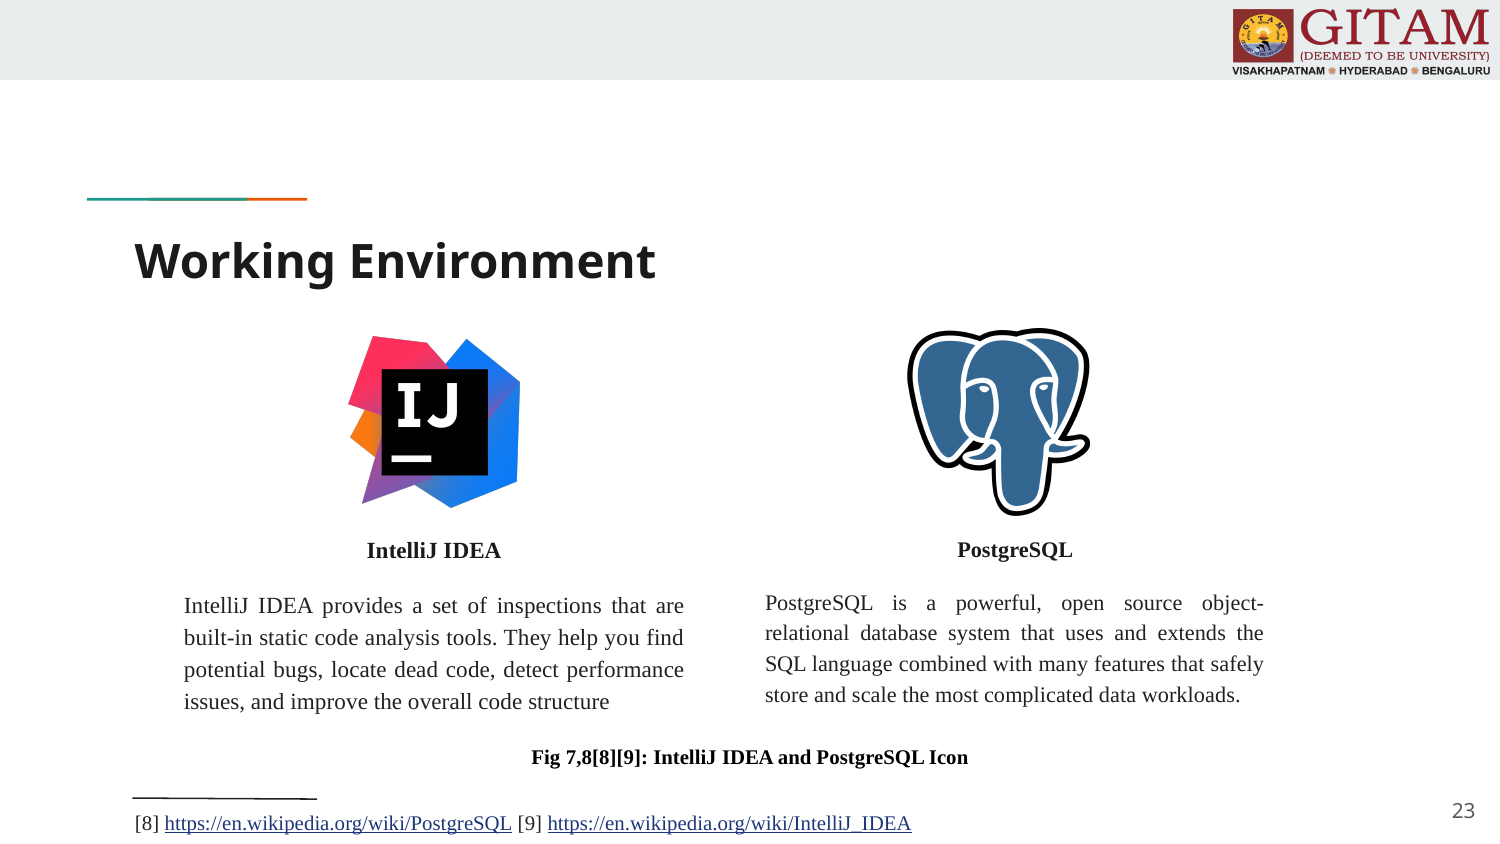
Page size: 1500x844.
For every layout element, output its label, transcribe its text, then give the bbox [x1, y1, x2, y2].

list IntelliJ IDEA IntelliJ IDEA provides a set of inspections that are built-in static code analysis tools. They help you find potential bugs, locate dead code, detect performance issues, and improve the overall code structure [168, 516, 700, 730]
text_box [8] https://en.wikipedia.org/wiki/PostgreSQL [9] https://en.wikipedia.org/wiki/IntelliJ_IDEA [119, 795, 1292, 844]
text_box Fig 7,8[8][9]: IntelliJ IDEA and PostgreSQL Icon [0, 730, 1500, 781]
title Working Environment [119, 216, 1381, 305]
picture [1222, 0, 1500, 84]
picture [907, 328, 1090, 516]
picture [348, 336, 520, 508]
slide_number 23 [1400, 781, 1491, 844]
list PostgreSQL PostgreSQL is a powerful, open source object-relational database system that uses and extends the SQL language combined with many features that safely store and scale the most complicated data workloads. [750, 516, 1281, 730]
